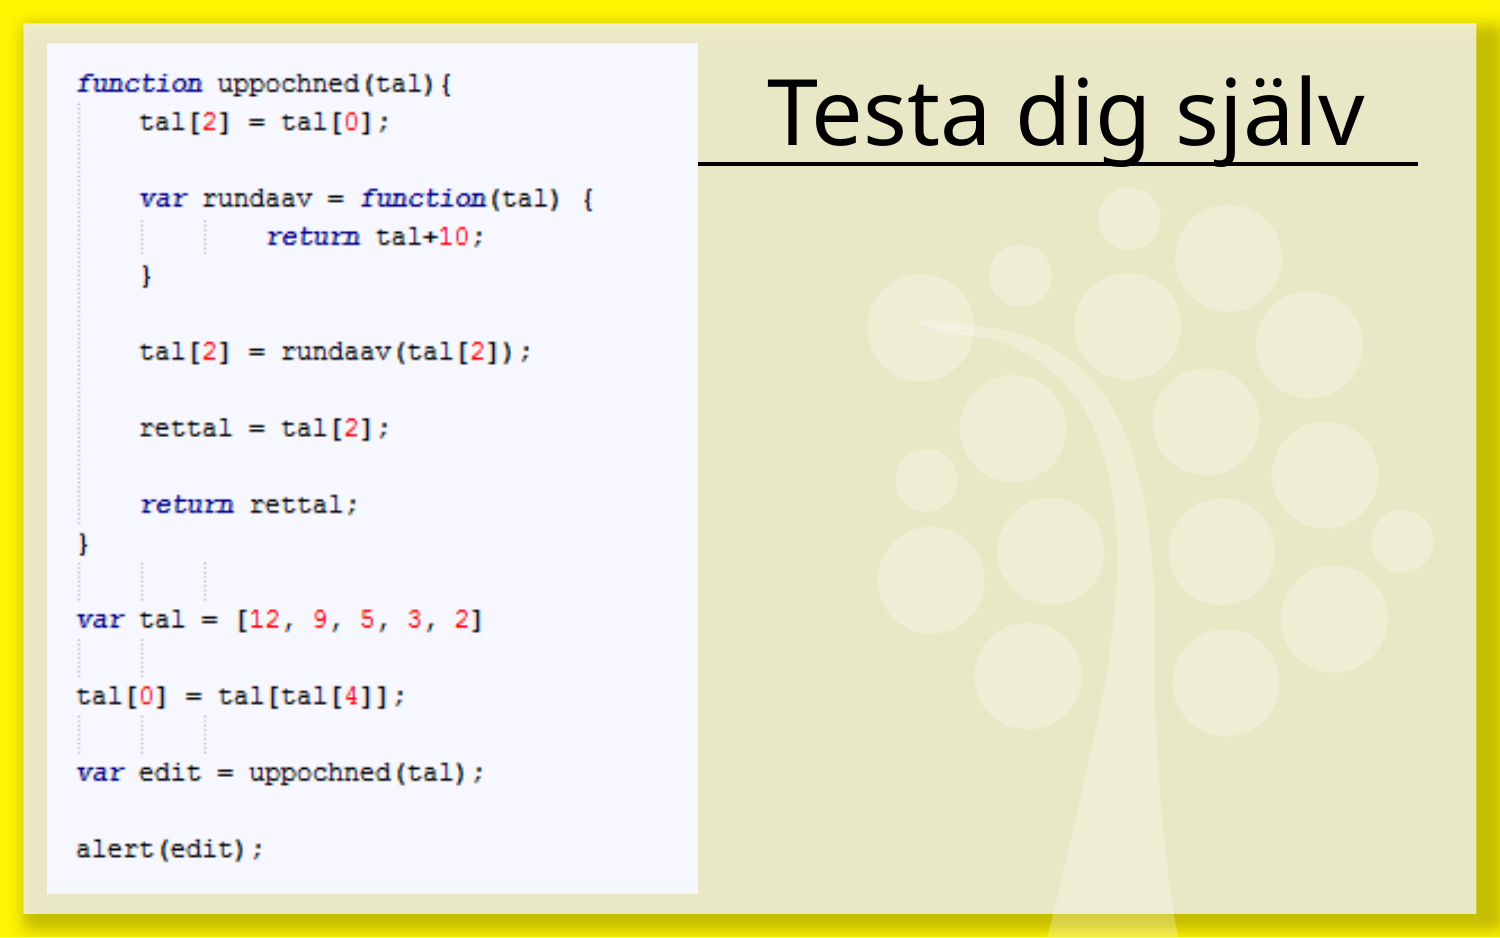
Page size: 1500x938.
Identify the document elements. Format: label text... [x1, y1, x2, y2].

title Testa dig själv [700, 46, 1381, 174]
picture [46, 43, 698, 895]
